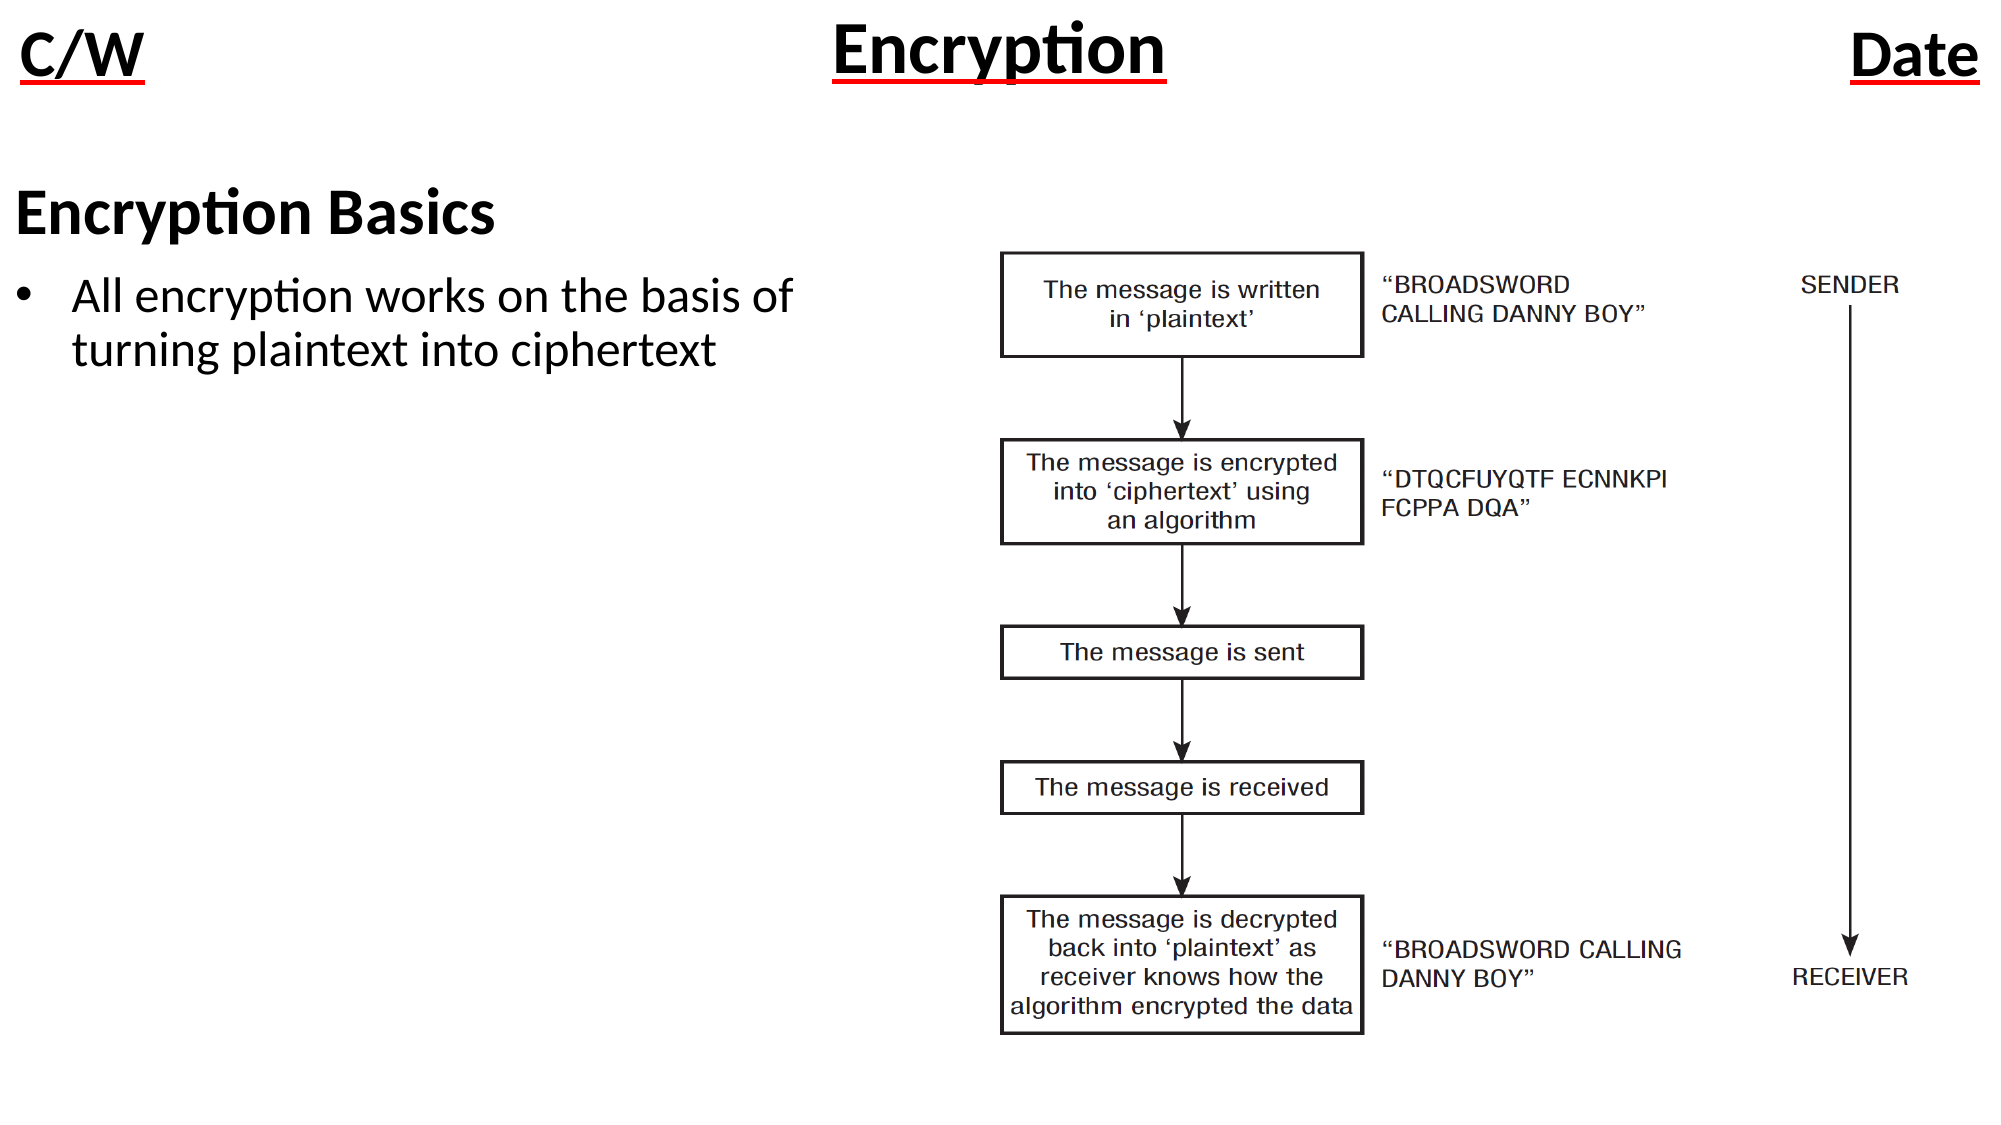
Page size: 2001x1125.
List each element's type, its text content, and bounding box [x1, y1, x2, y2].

picture [983, 237, 1931, 1046]
title Encryption [0, 0, 2000, 100]
list Encryption Basics All encryption works on the basis of turning plaintext into ciphertext [0, 169, 953, 1125]
